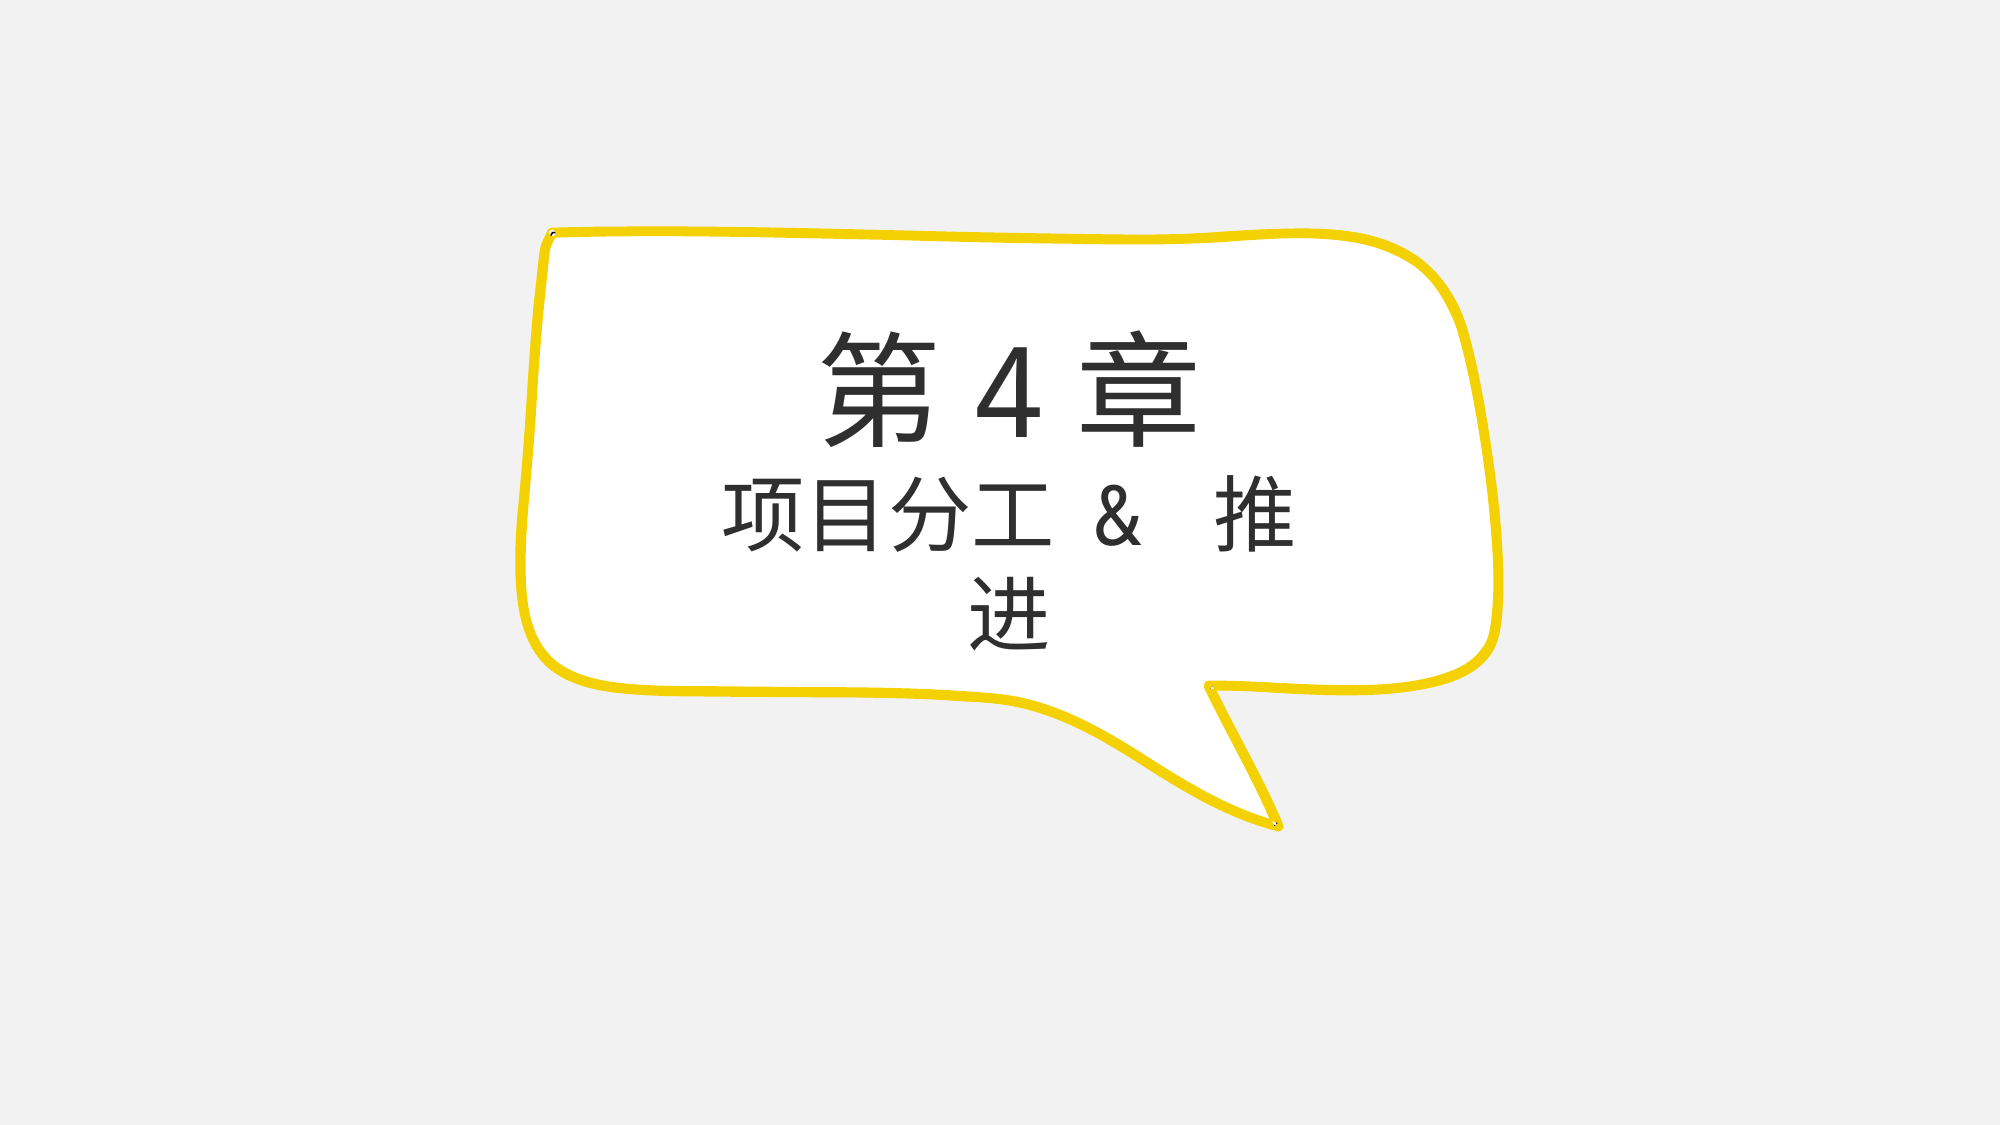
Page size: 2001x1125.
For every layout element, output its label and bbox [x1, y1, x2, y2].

text_box [513, 198, 1519, 832]
